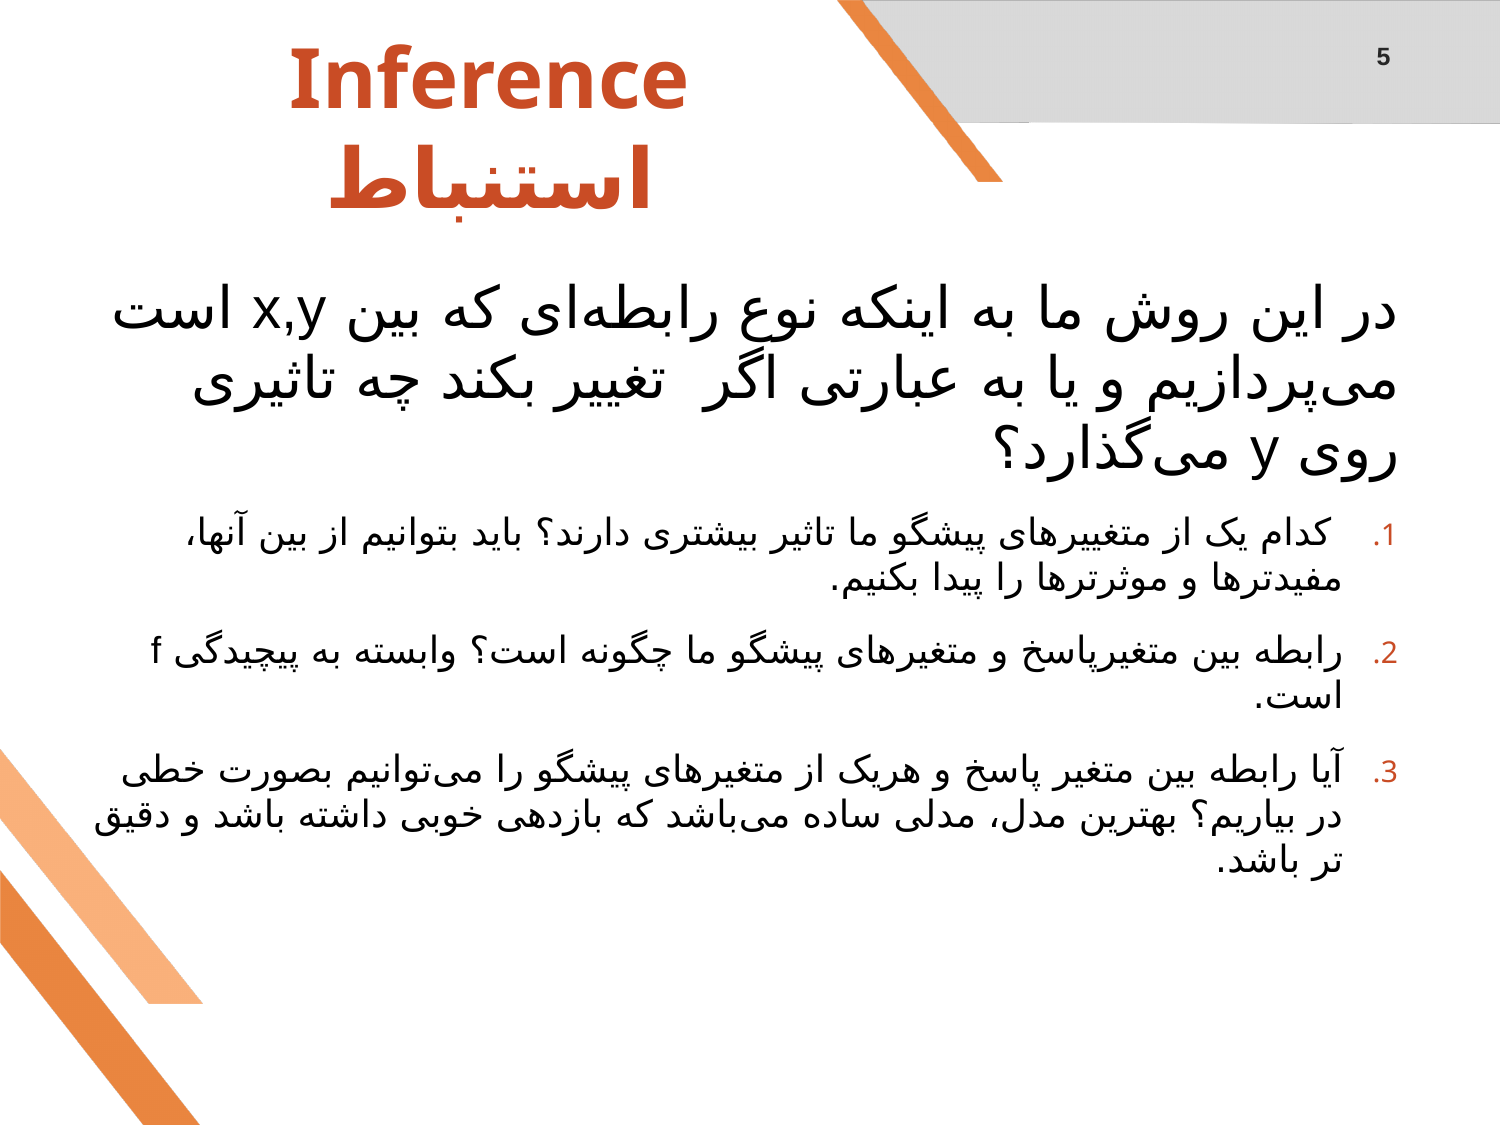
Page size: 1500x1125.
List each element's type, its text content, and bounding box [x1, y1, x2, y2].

title Inference استنباط [75, 59, 875, 191]
slide_number 5 [1342, 28, 1425, 78]
picture [837, 0, 1500, 182]
picture [0, 745, 203, 1125]
